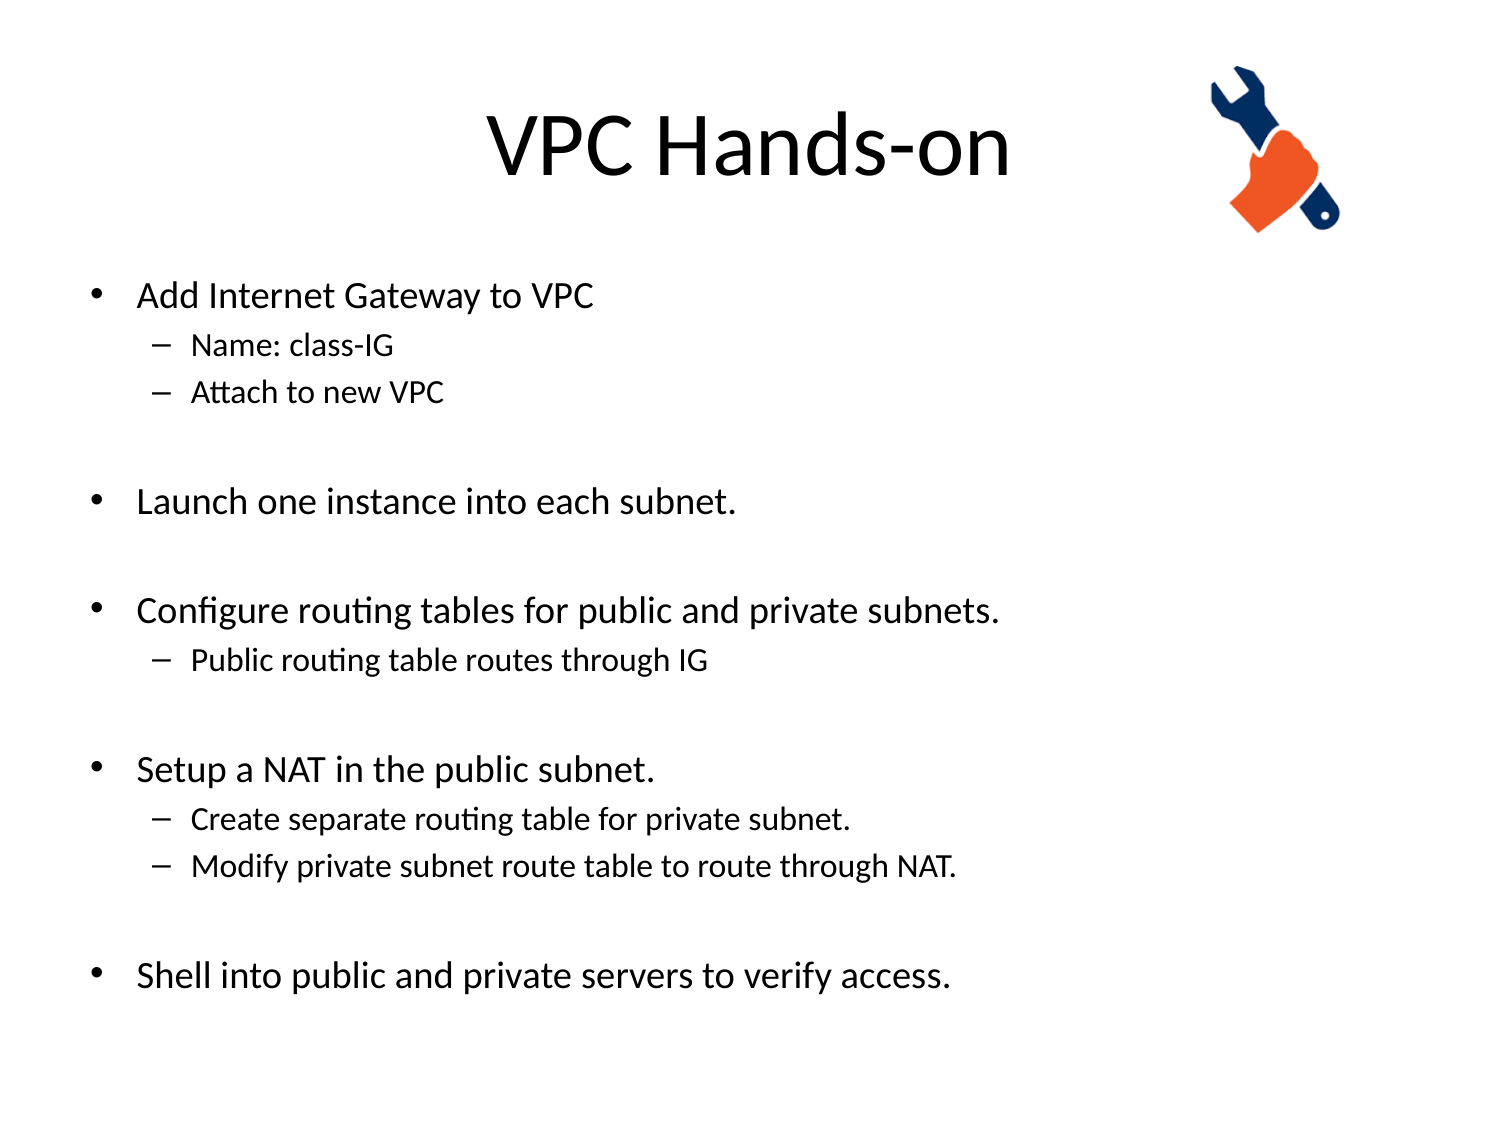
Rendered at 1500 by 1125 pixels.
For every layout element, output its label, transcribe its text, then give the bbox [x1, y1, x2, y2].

picture [1192, 65, 1359, 233]
list Add Internet Gateway to VPC Name: class-IG Attach to new VPC Launch one instance into each subnet. Configure routing tables for public and private subnets. Public routing table routes through IG Setup a NAT in the public subnet. Create separate routing table for private subnet. Modify private subnet route table to route through NAT. Shell into public and private servers to verify access. [75, 262, 1425, 1005]
title VPC Hands-on [75, 45, 1425, 233]
